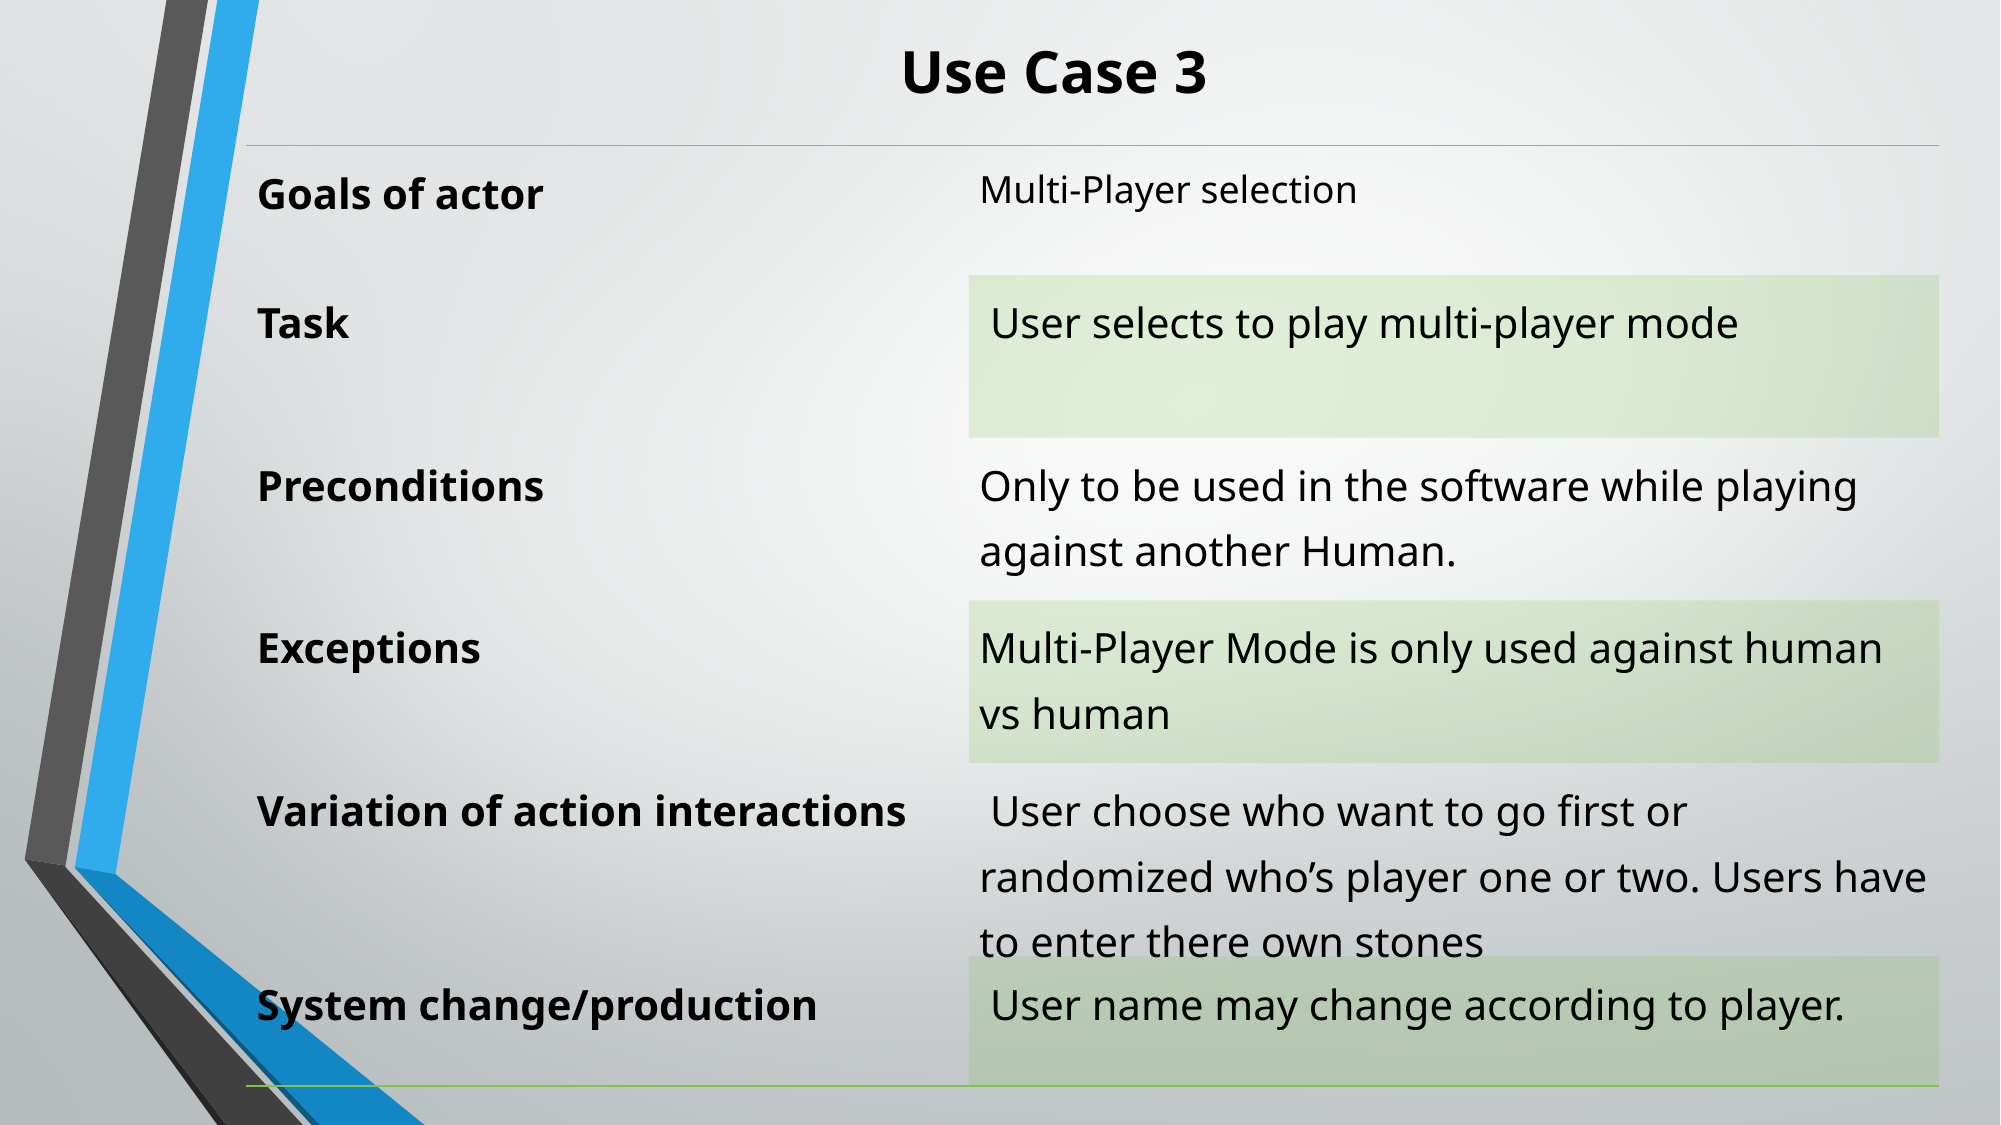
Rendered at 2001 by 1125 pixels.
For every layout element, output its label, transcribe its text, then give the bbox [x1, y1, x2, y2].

text_box Use Case 3 [885, 27, 1223, 113]
table_cell System change/production [246, 956, 969, 1085]
table_cell Multi-Player Mode is only used against human vs human [969, 600, 1939, 763]
table_cell User selects to play multi-player mode [969, 275, 1939, 438]
table_header Multi-Player selection [969, 146, 1939, 275]
table_cell Preconditions [246, 438, 969, 600]
table_cell Task [246, 275, 969, 438]
table_cell User name may change according to player. [969, 956, 1939, 1085]
table_header Goals of actor [246, 146, 969, 275]
table_cell Only to be used in the software while playing against another Human. [969, 438, 1939, 600]
table_cell Variation of action interactions [246, 763, 969, 956]
table_cell User choose who want to go first or randomized who’s player one or two. Users have to enter there own stones [969, 763, 1939, 956]
table_cell Exceptions [246, 600, 969, 763]
